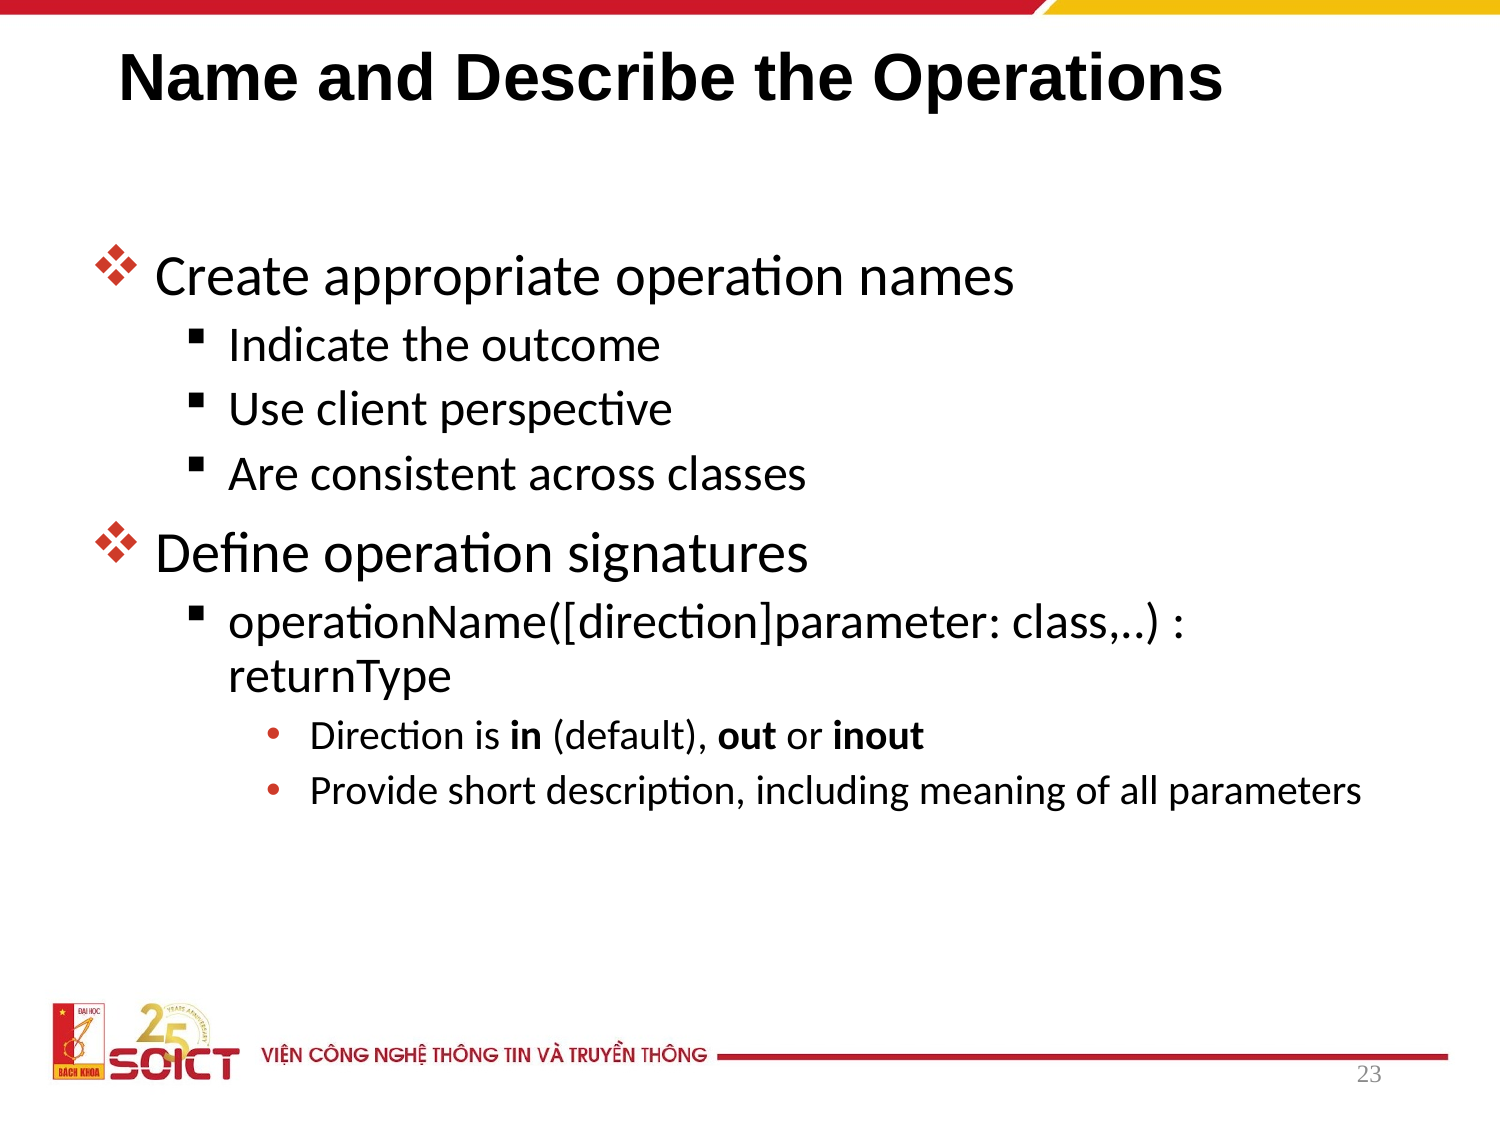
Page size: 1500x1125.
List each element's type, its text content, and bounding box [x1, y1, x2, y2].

list Create appropriate operation names Indicate the outcome Use client perspective Are consistent across classes Define operation signatures operationName([direction]parameter: class,..) : returnType Direction is in (default), out or inout Provide short description, including meaning of all parameters [75, 237, 1425, 1006]
picture [0, 0, 1500, 1125]
title Name and Describe the Operations [103, 18, 1397, 140]
slide_number 23 [1059, 1042, 1397, 1103]
